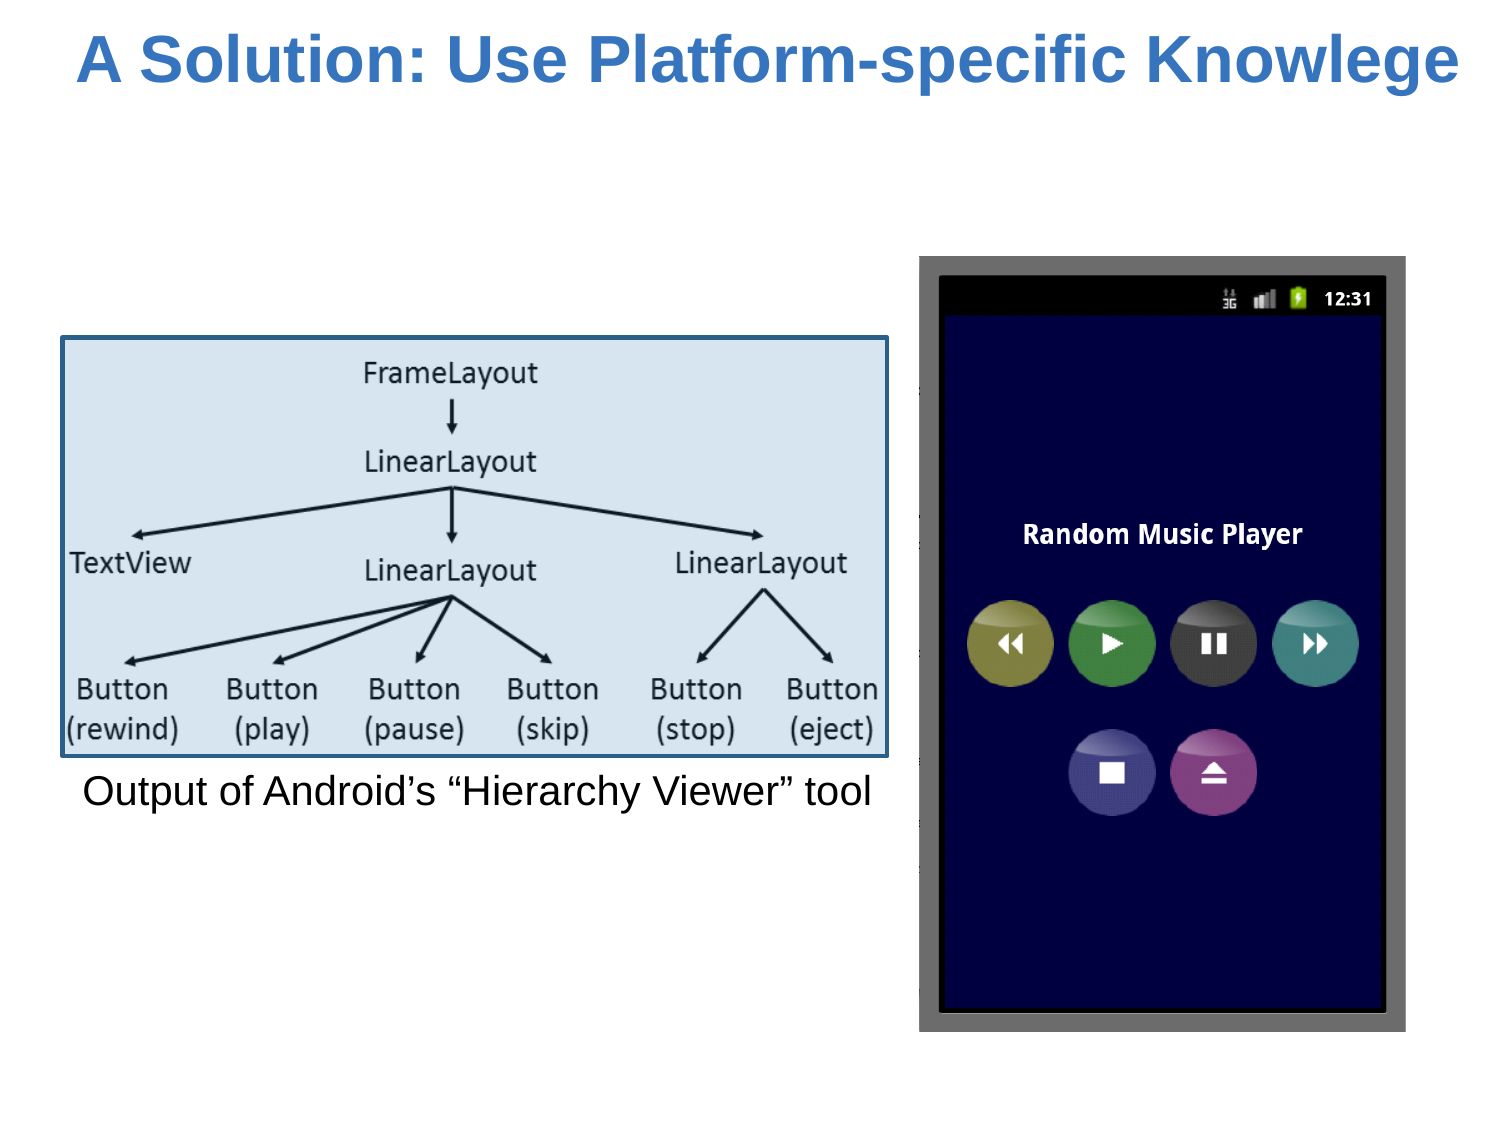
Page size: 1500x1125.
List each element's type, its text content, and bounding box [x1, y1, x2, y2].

text_box [919, 256, 1406, 1032]
text_box Output of Android’s “Hierarchy Viewer” tool [67, 764, 888, 821]
picture [62, 337, 888, 757]
title A Solution: Use Platform-specific Knowlege [12, 0, 1488, 165]
